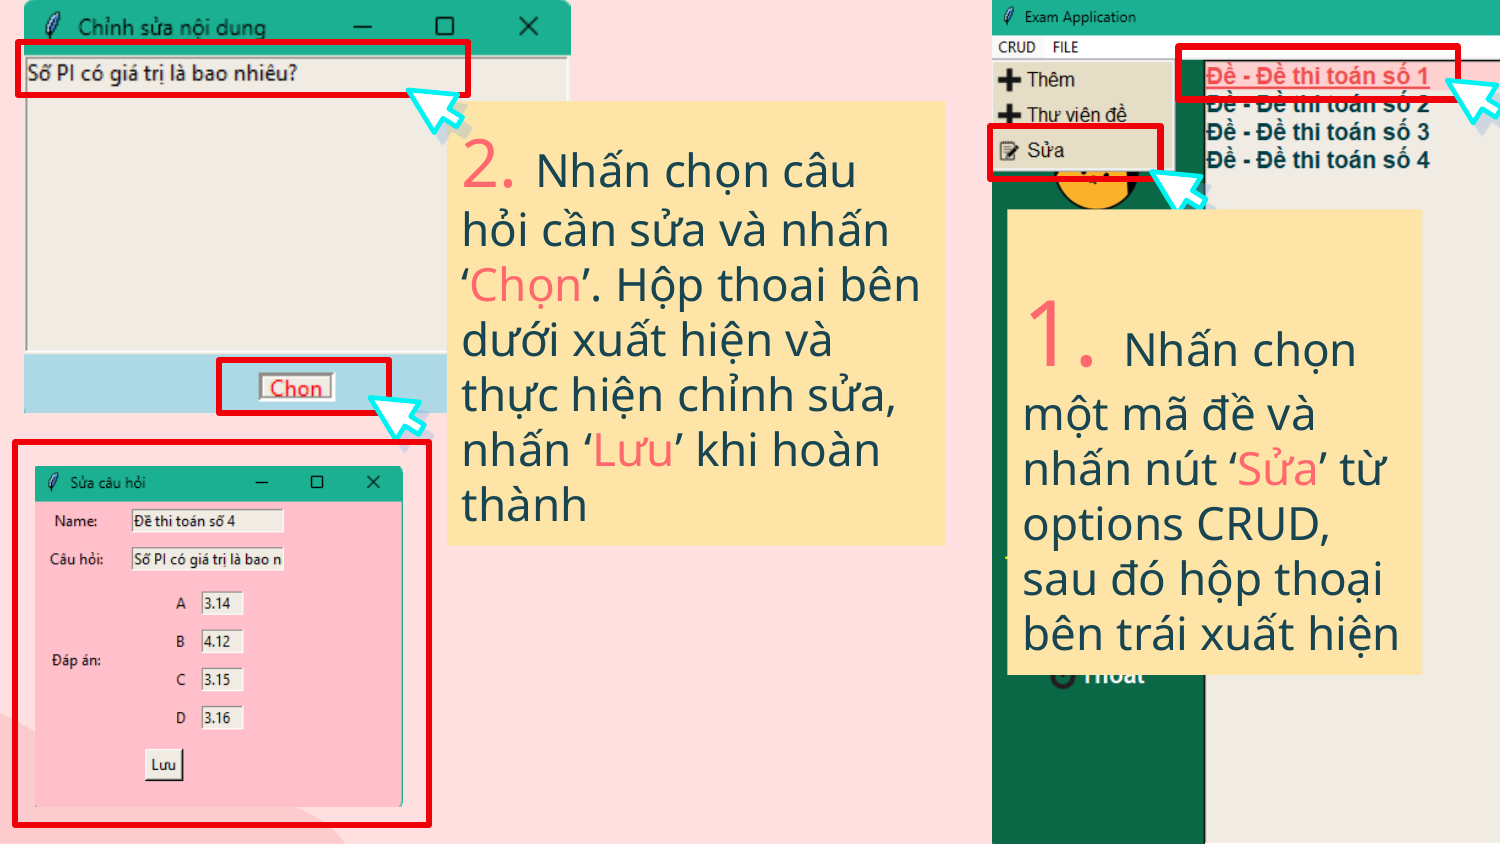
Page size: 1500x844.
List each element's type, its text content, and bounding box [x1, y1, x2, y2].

text_box 2. Nhấn chọn câu hỏi cần sửa và nhấn ‘Chọn’. Hộp thoai bên dưới xuất hiện và thực hiện chỉnh sửa, nhấn ‘Lưu’ khi hoàn thành [446, 101, 945, 546]
picture [992, 0, 1500, 844]
text_box [13, 440, 431, 827]
text_box [385, 423, 425, 440]
picture [23, 0, 571, 414]
picture [34, 466, 404, 807]
